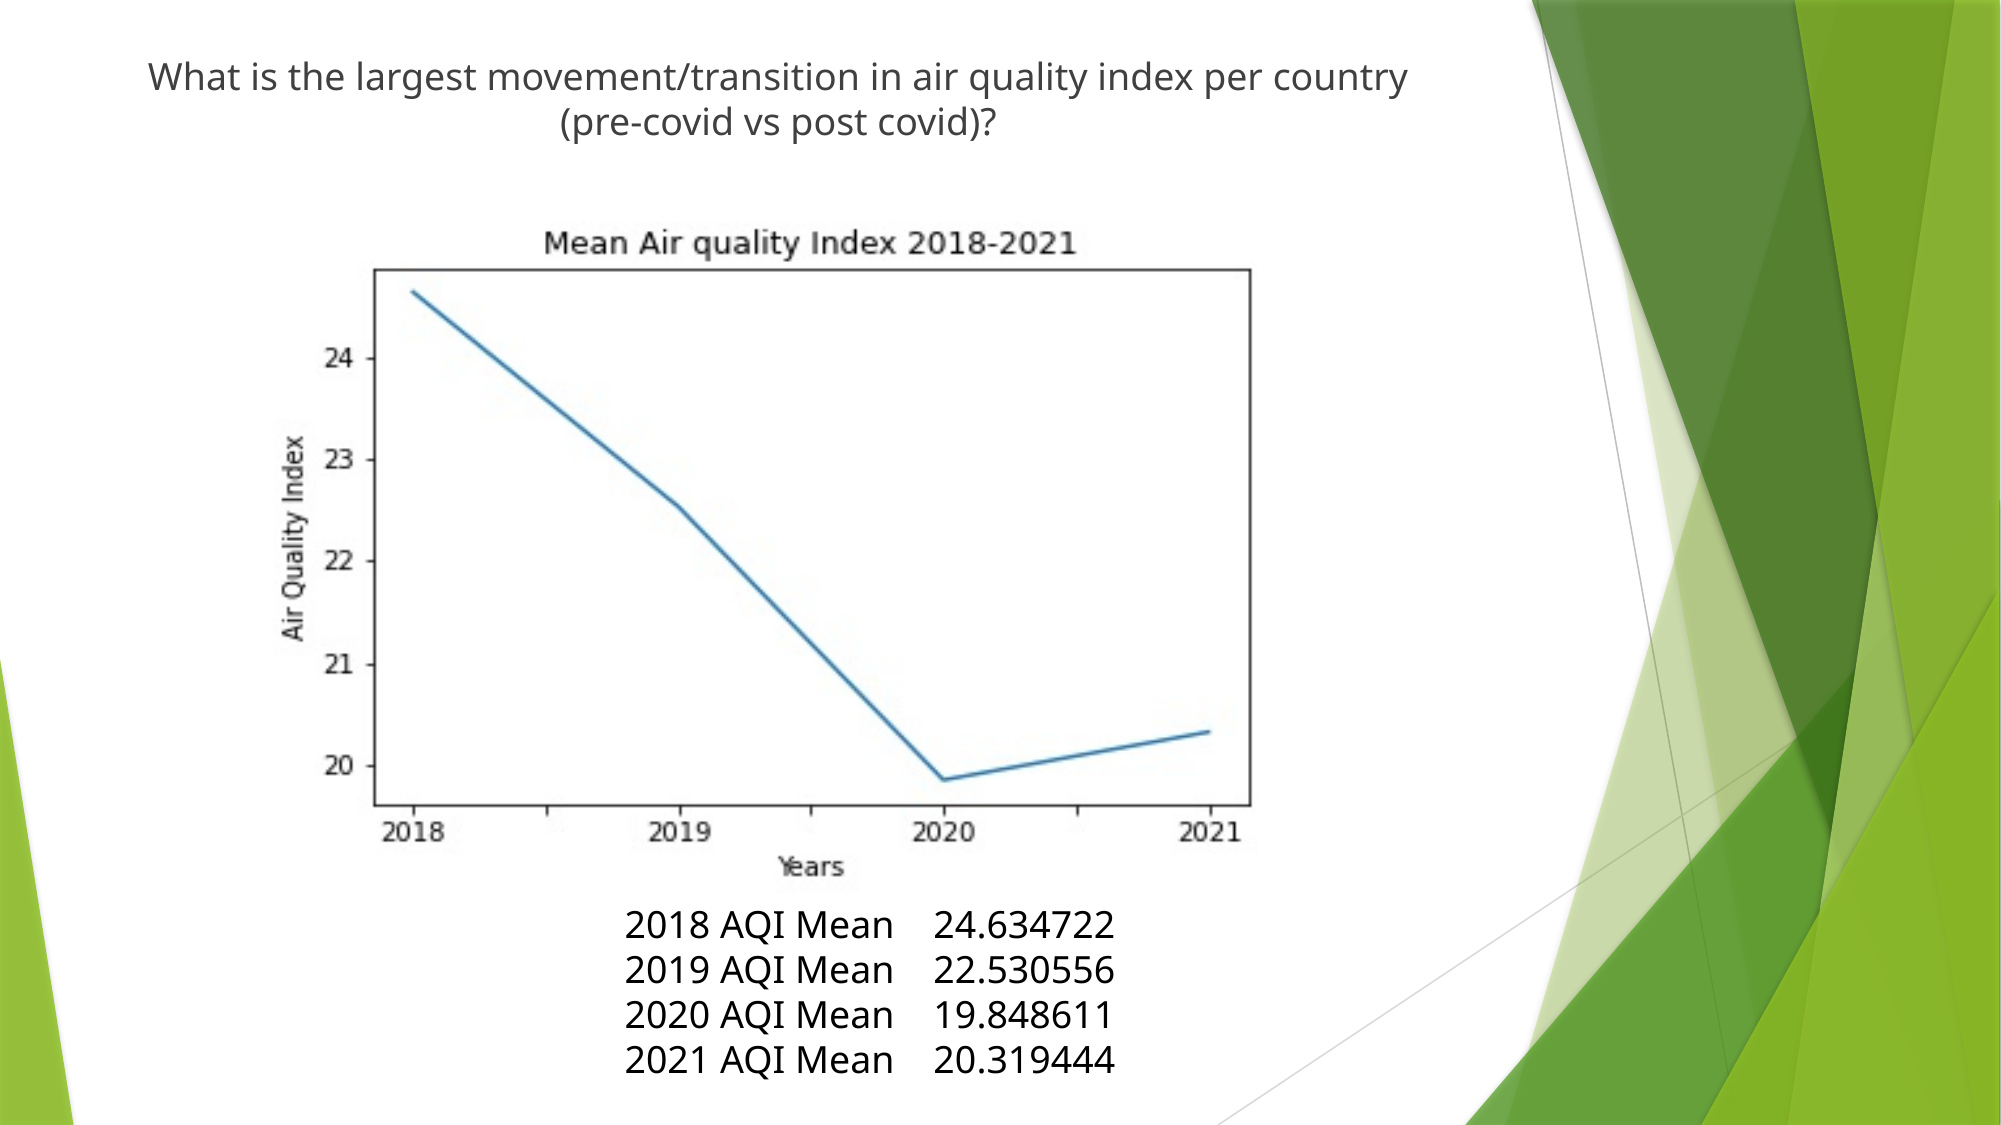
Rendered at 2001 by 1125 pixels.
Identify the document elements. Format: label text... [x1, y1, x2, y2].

list What is the largest movement/transition in air quality index per country (pre-covid vs post covid)? [119, 45, 1439, 184]
picture [233, 183, 1362, 894]
text_box 2018 AQI Mean 24.634722 2019 AQI Mean 22.530556 2020 AQI Mean 19.848611 2021 AQI Mean 20.319444 [379, 902, 1361, 1089]
